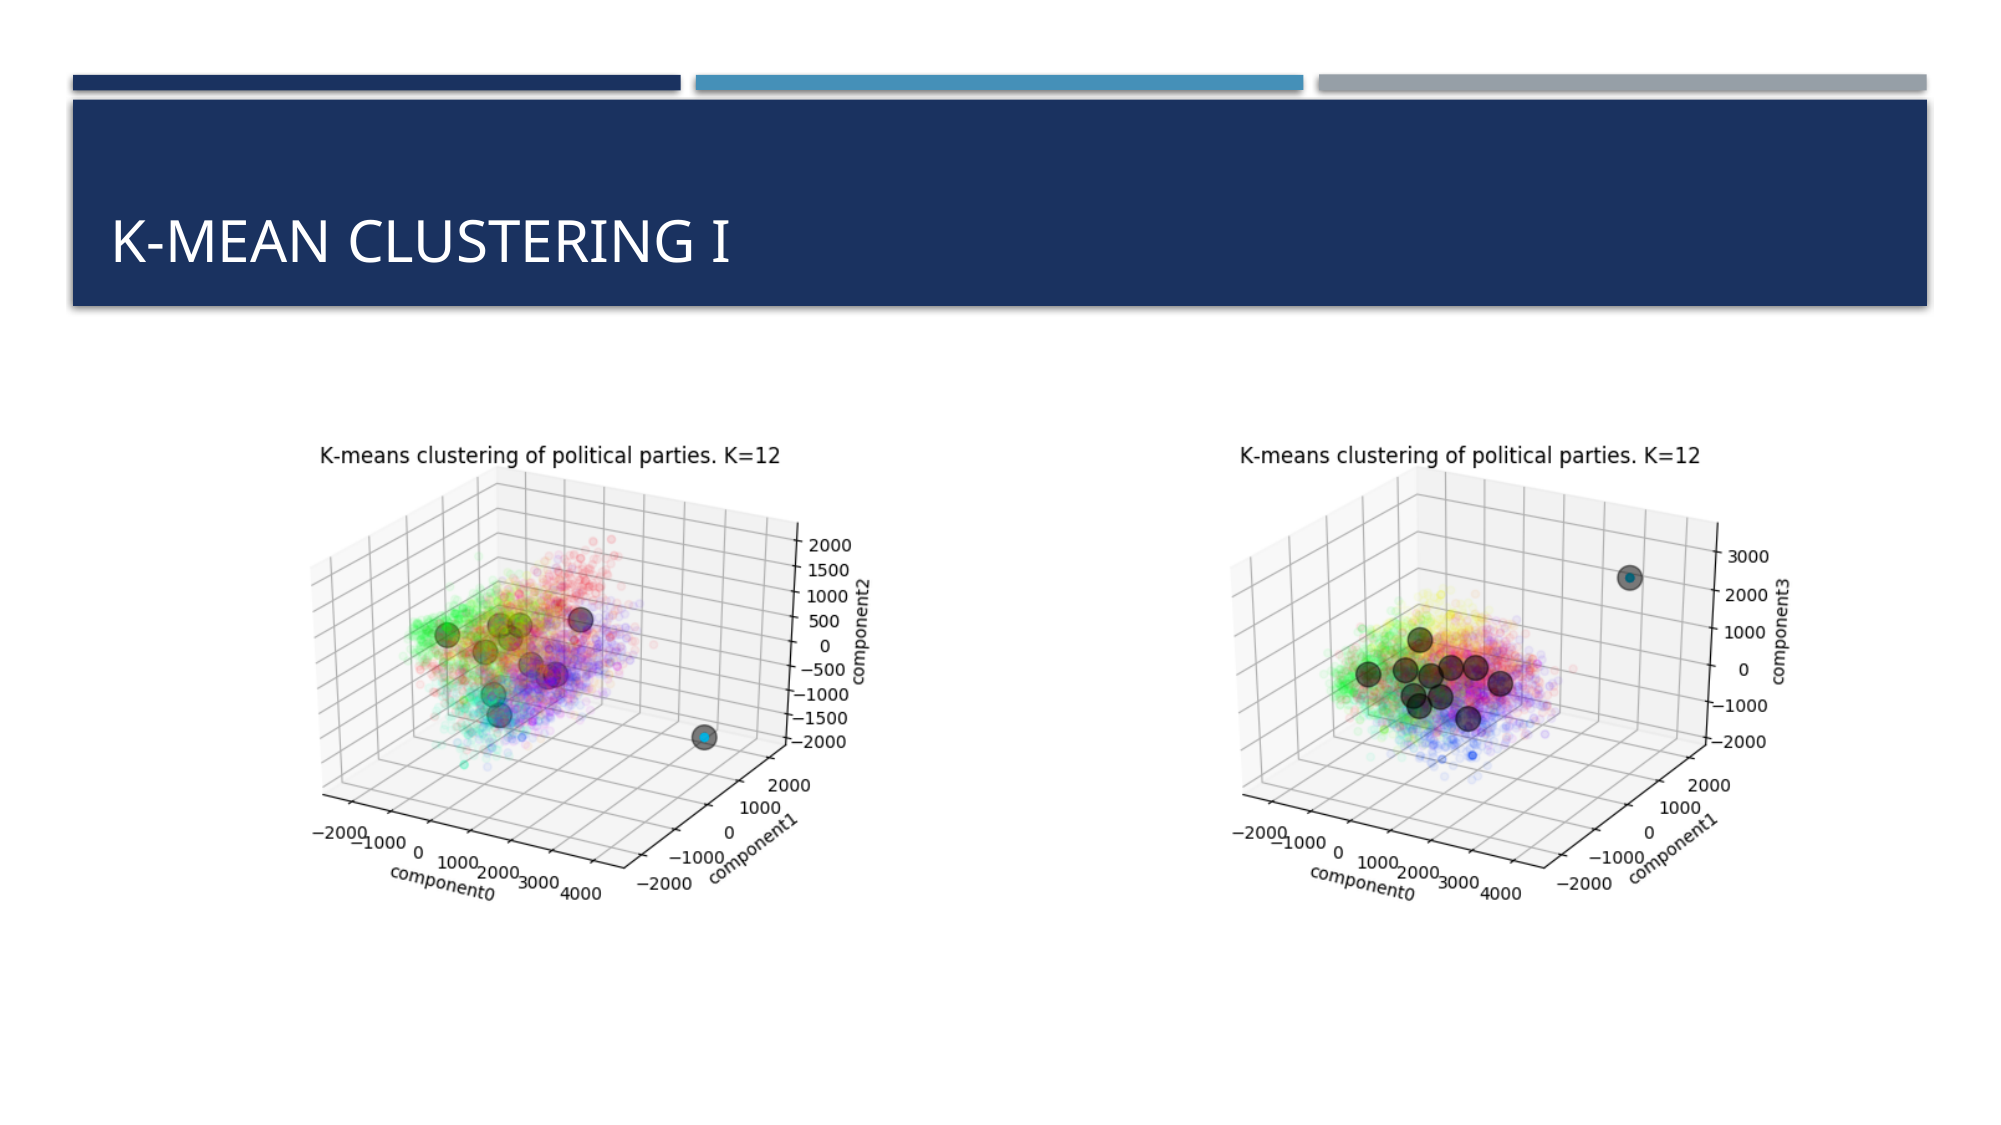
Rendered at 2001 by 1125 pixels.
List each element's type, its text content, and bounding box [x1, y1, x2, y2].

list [142, 364, 938, 962]
title K-mean clustering i [95, 119, 1905, 282]
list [1061, 364, 1858, 962]
